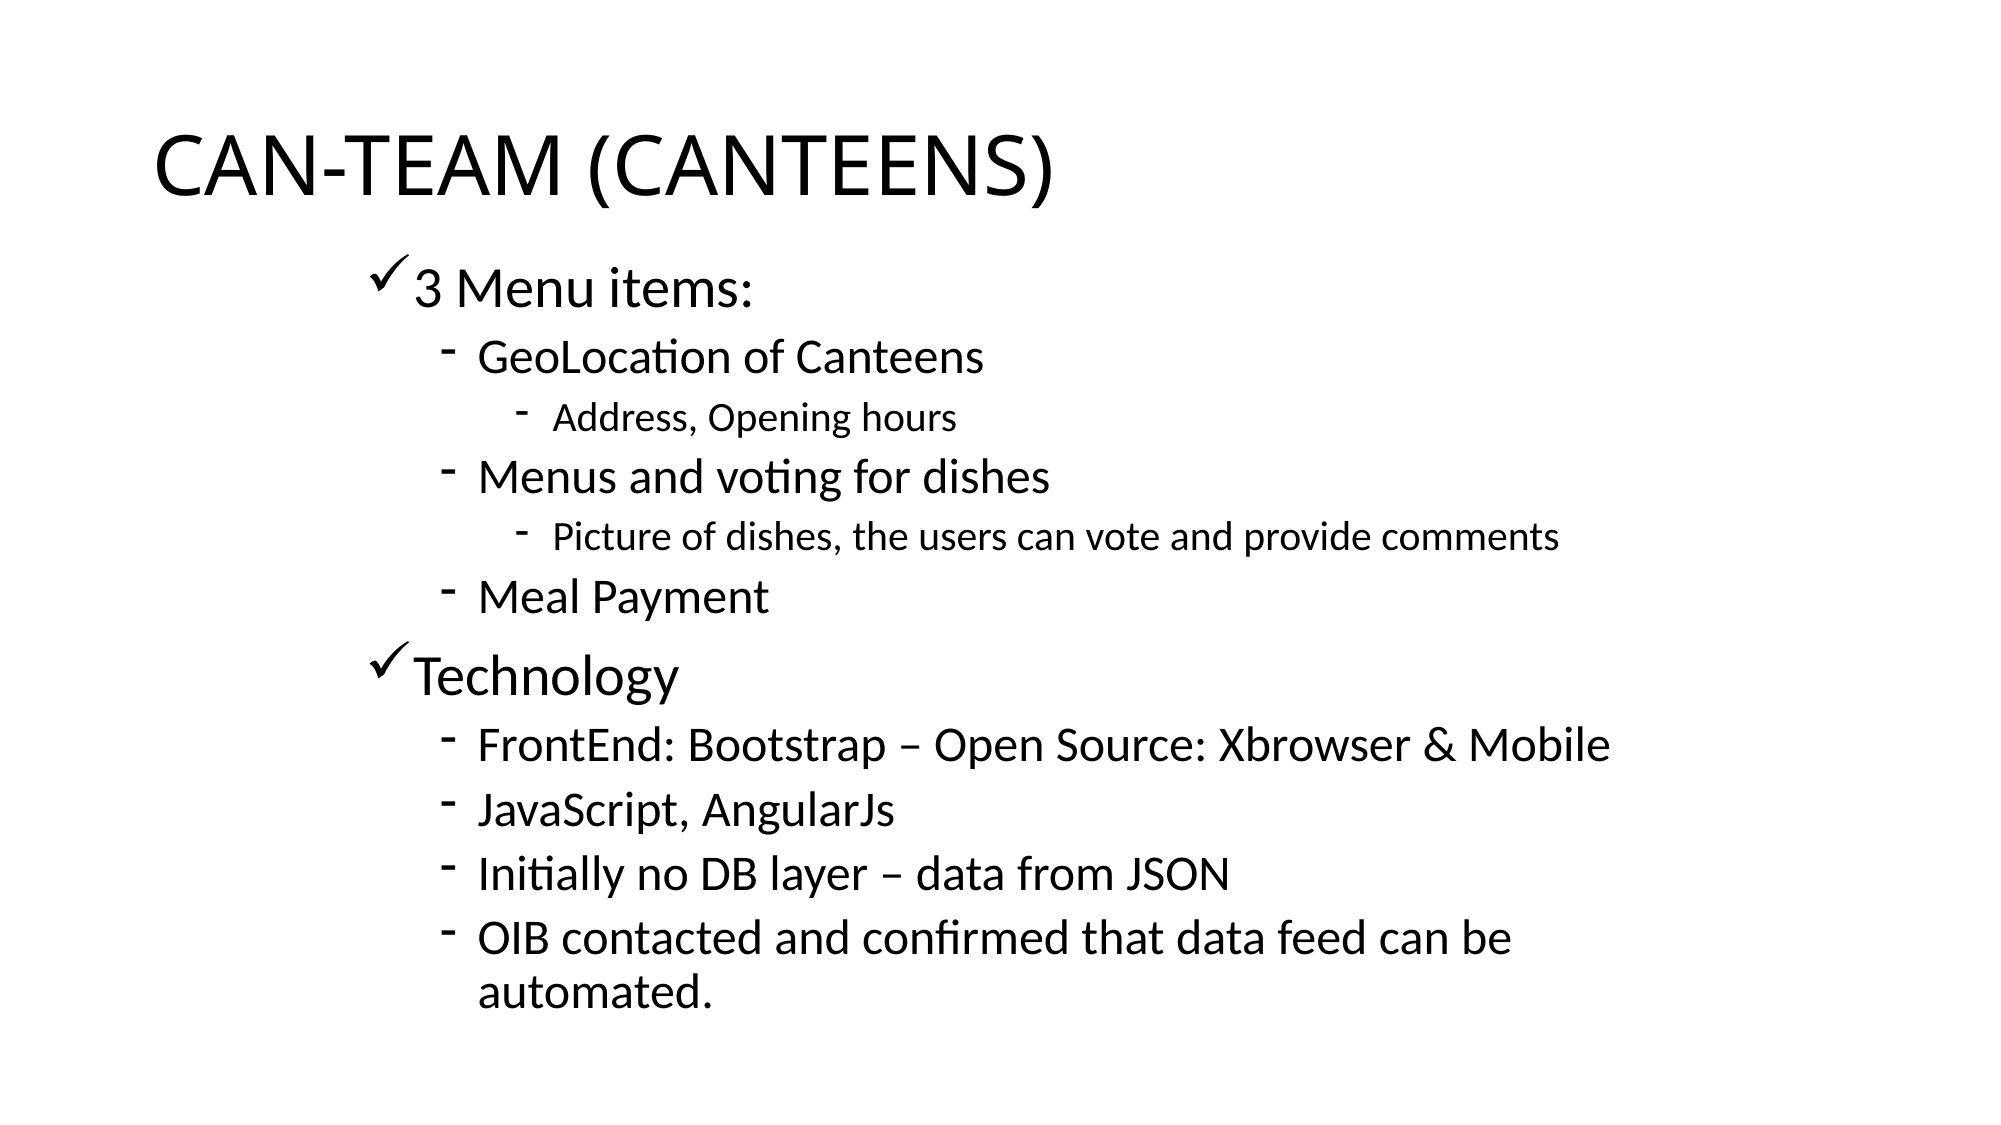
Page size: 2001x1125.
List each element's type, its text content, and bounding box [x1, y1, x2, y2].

list 3 Menu items: GeoLocation of Canteens Address, Opening hours Menus and voting for dishes Picture of dishes, the users can vote and provide comments Meal Payment Technology FrontEnd: Bootstrap – Open Source: Xbrowser & Mobile JavaScript, AngularJs Initially no DB layer – data from JSON OIB contacted and confirmed that data feed can be automated. [350, 249, 1725, 1075]
title CAN-TEAM (CANTEENS) [137, 59, 1863, 278]
